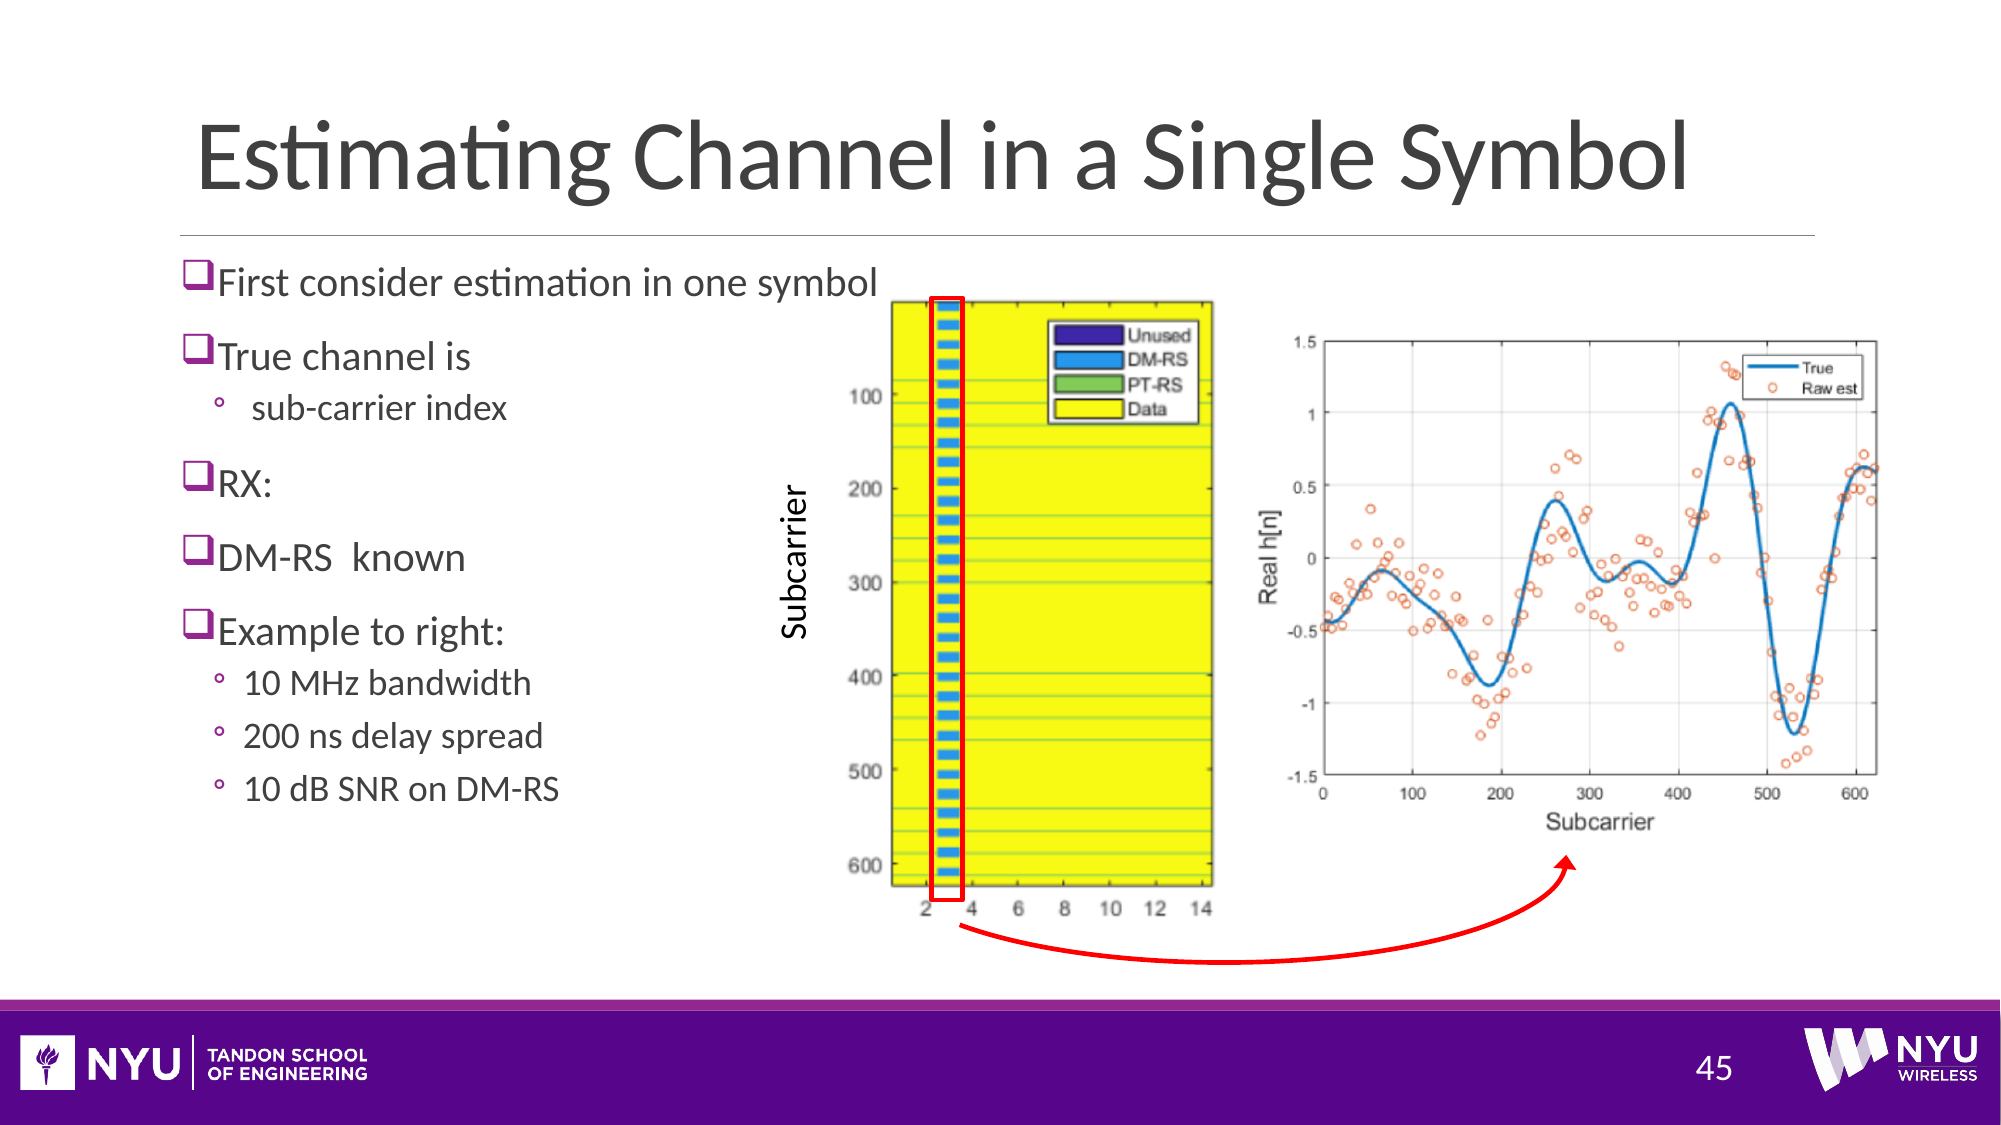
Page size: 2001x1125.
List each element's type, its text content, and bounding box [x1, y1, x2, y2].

picture [834, 297, 1896, 920]
slide_number 45 [1533, 1035, 1749, 1096]
text_box [965, 854, 1576, 964]
text_box Subcarrier [760, 469, 821, 656]
title Estimating Channel in a Single Symbol [180, 47, 1830, 218]
